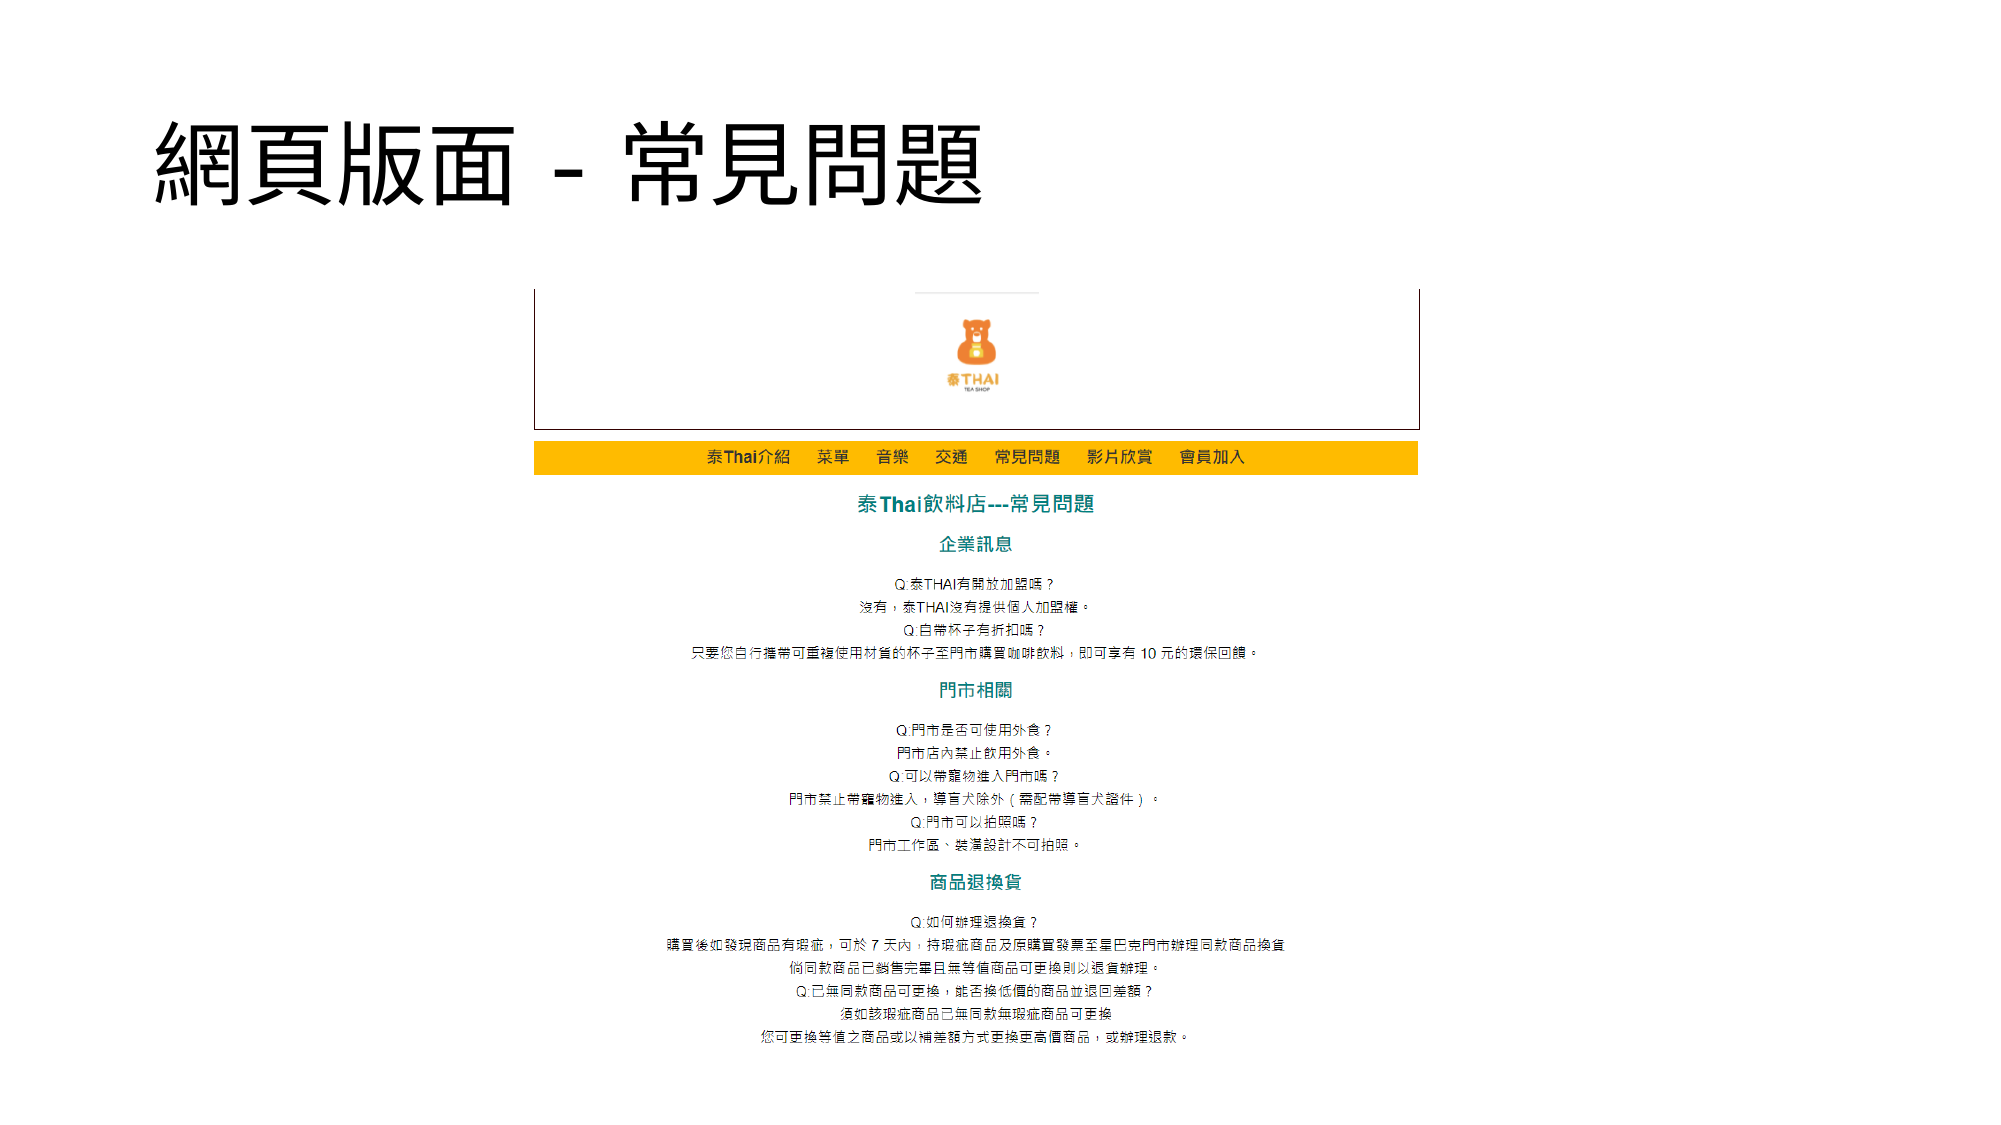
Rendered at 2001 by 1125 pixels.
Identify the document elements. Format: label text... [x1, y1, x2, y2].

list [416, 289, 1614, 1066]
title 網頁版面-常見問題 [137, 59, 1863, 278]
